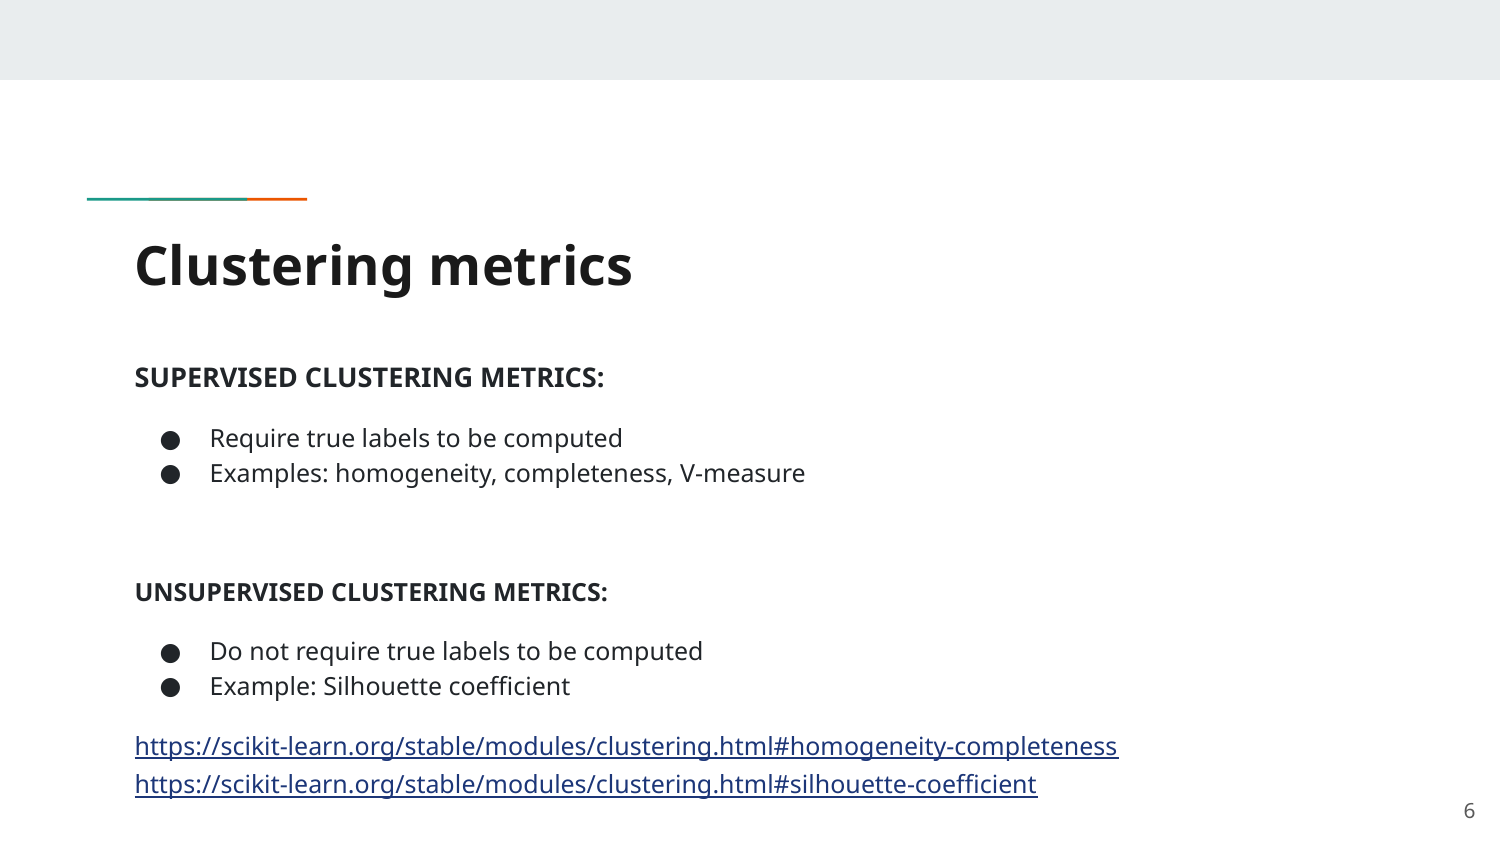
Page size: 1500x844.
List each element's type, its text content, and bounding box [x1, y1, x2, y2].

slide_number ‹#› [1400, 779, 1491, 844]
title Clustering metrics [119, 216, 1381, 305]
list SUPERVISED CLUSTERING METRICS: Require true labels to be computed Examples: homogeneity, completeness, V-measure UNSUPERVISED CLUSTERING METRICS: Do not require true labels to be computed Example: Silhouette coefficient https://scikit-learn.org/stable/modules/clustering.html#homogeneity-completeness https://scikit-learn.org/stable/modules/clustering.html#silhouette-coefficient [119, 341, 1381, 831]
